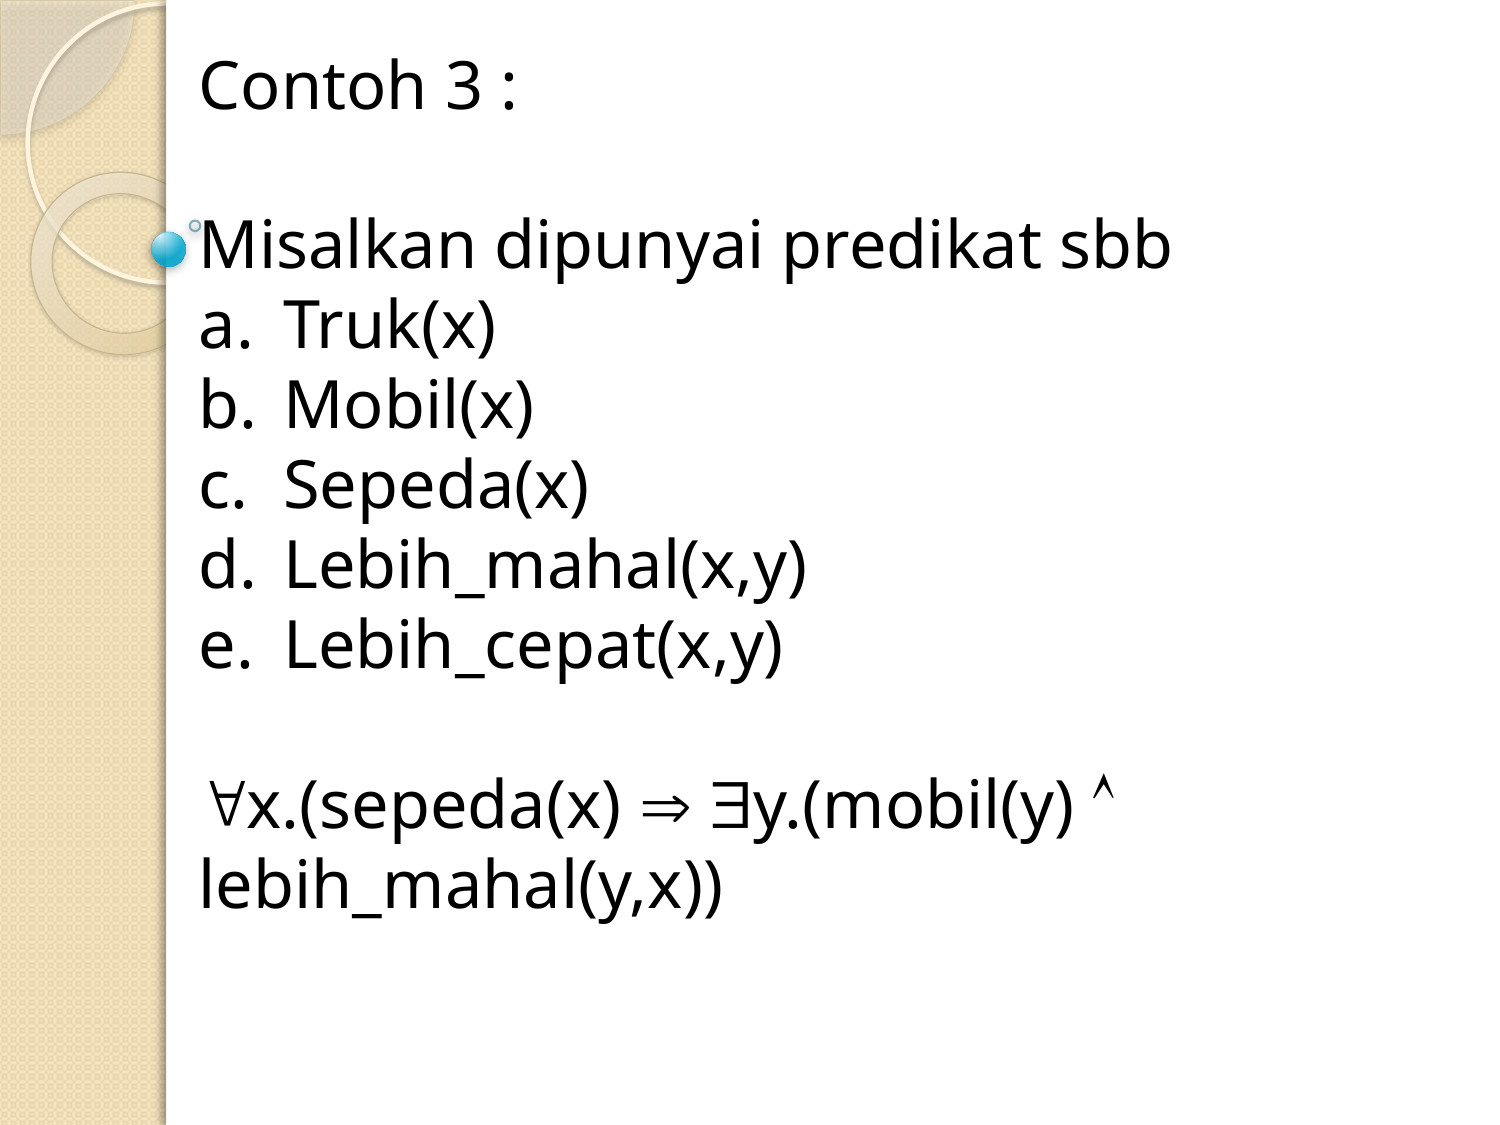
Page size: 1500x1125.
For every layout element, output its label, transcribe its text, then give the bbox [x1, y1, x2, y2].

text_box Contoh 3 : Misalkan dipunyai predikat sbb Truk(x) Mobil(x) Sepeda(x) Lebih_mahal(x,y) Lebih_cepat(x,y) x.(sepeda(x)  y.(mobil(y)  lebih_mahal(y,x)) [184, 35, 1415, 930]
